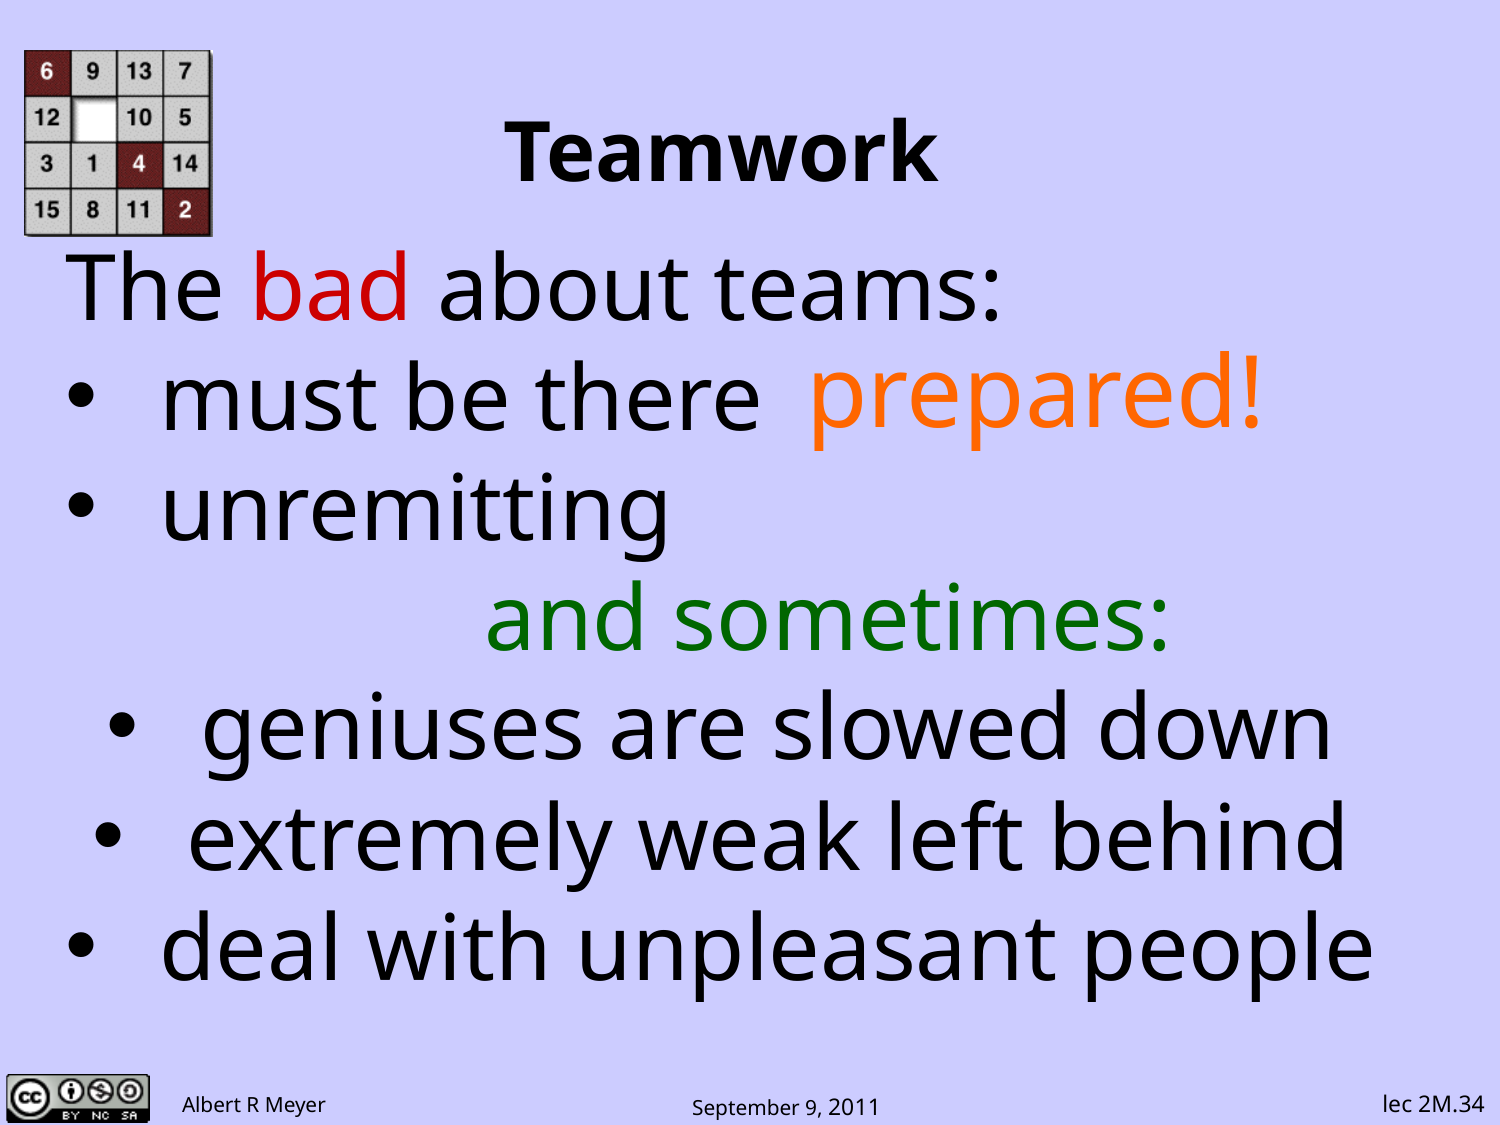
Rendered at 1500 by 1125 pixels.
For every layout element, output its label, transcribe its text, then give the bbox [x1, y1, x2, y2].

title Teamwork [237, 49, 1207, 247]
slide_number lec 2M.34 [1364, 1081, 1500, 1125]
text_box The bad about teams: must be there unremitting and sometimes: geniuses are slowed down extremely weak left behind deal with unpleasant people [51, 221, 1393, 1006]
picture [6, 1074, 150, 1123]
text_box prepared! [791, 319, 1280, 455]
picture [24, 50, 213, 237]
